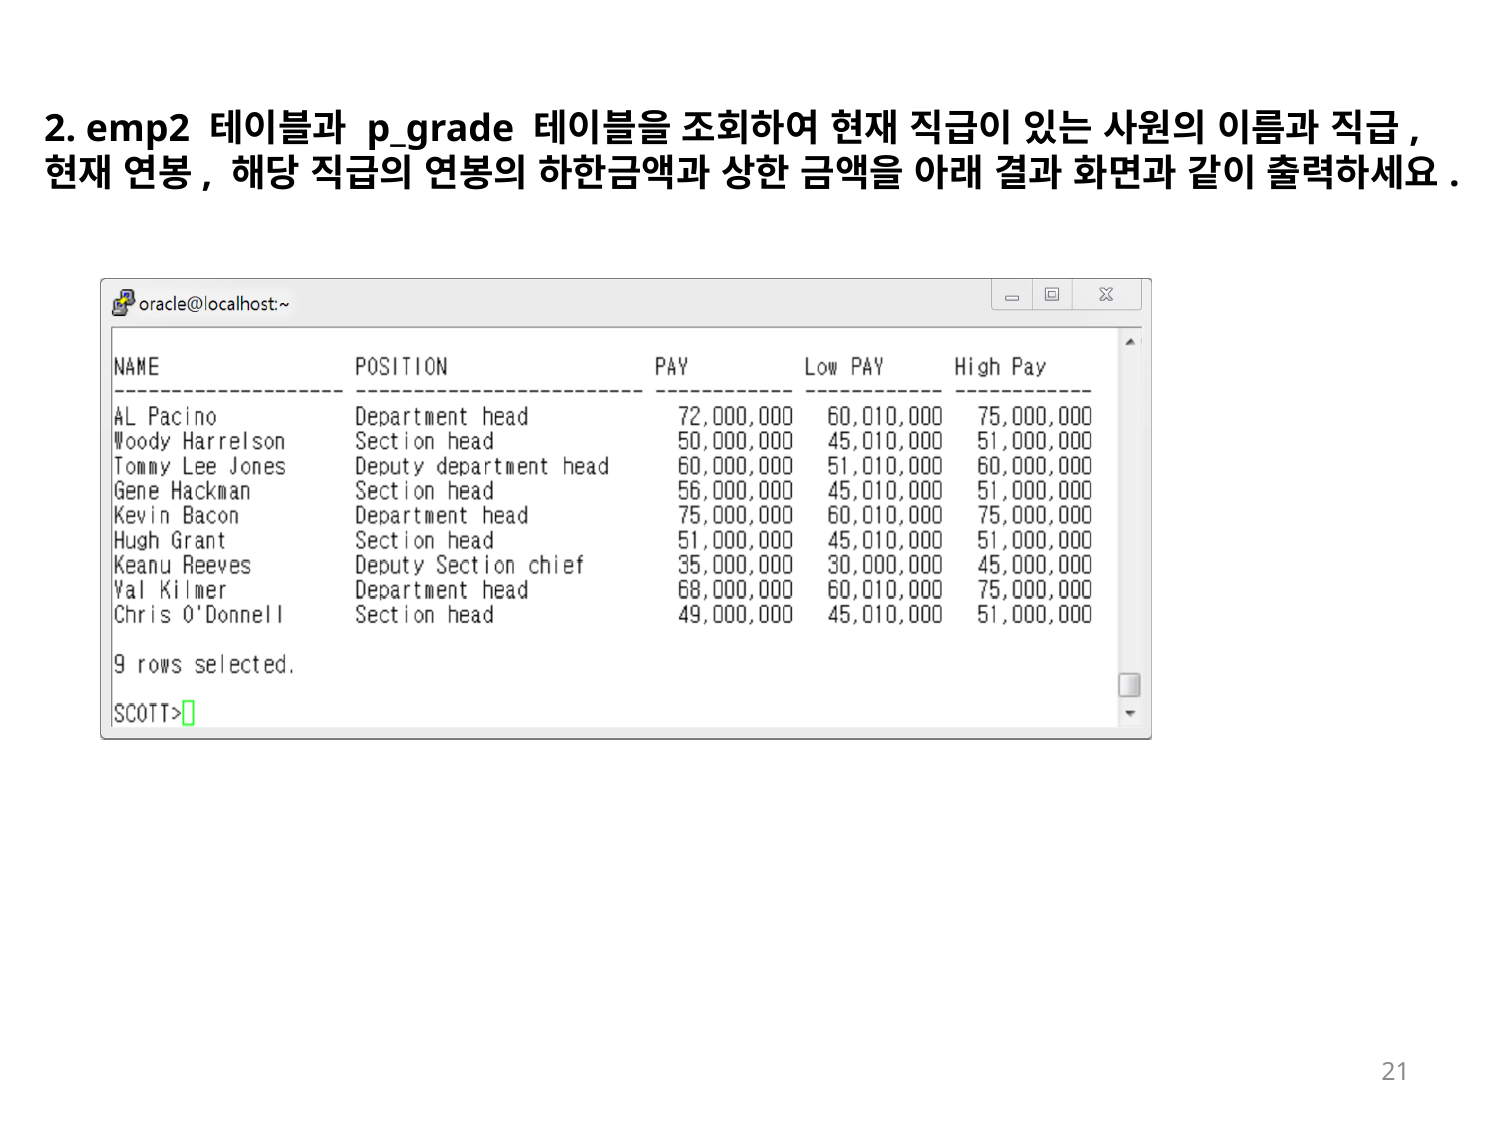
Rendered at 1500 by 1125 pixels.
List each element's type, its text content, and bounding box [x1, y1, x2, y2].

text_box 2. emp2 테이블과 p_grade 테이블을 조회하여 현재 직급이 있는 사원의 이름과 직급, 현재 연봉, 해당 직급의 연봉의 하한금액과 상한 금액을 아래 결과 화면과 같이 출력하세요. [27, 64, 1500, 234]
slide_number 21 [1074, 1042, 1425, 1103]
picture [100, 278, 1152, 740]
